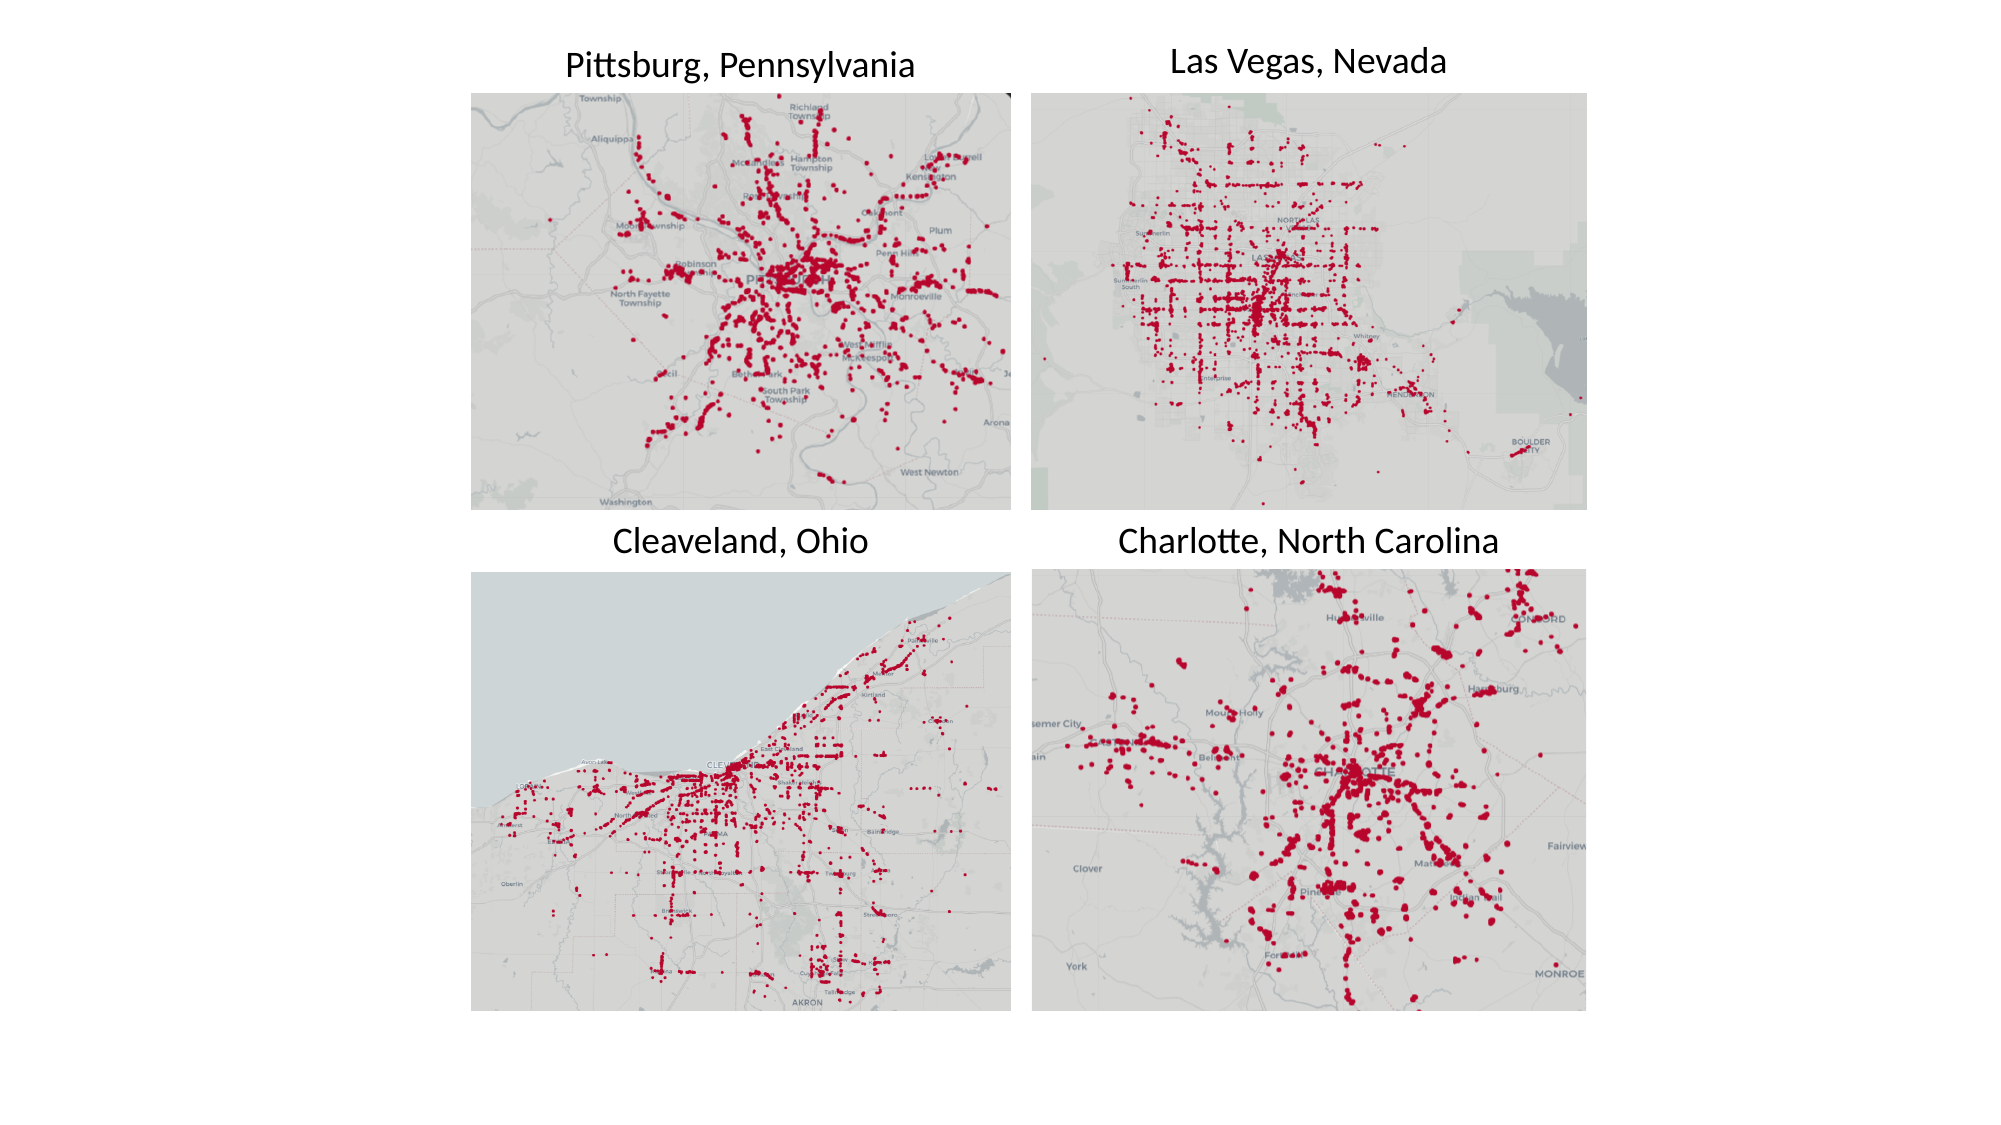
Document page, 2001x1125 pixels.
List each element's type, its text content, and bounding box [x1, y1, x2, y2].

text_box Las Vegas, Nevada [1031, 29, 1587, 89]
text_box Charlotte, North Carolina [1031, 510, 1587, 569]
text_box Pittsburg, Pennsylvania [471, 33, 1011, 93]
text_box Cleaveland, Ohio [471, 510, 1011, 569]
picture [471, 572, 1011, 1011]
picture [471, 93, 1011, 510]
picture [1031, 93, 1587, 510]
picture [1031, 569, 1587, 1011]
